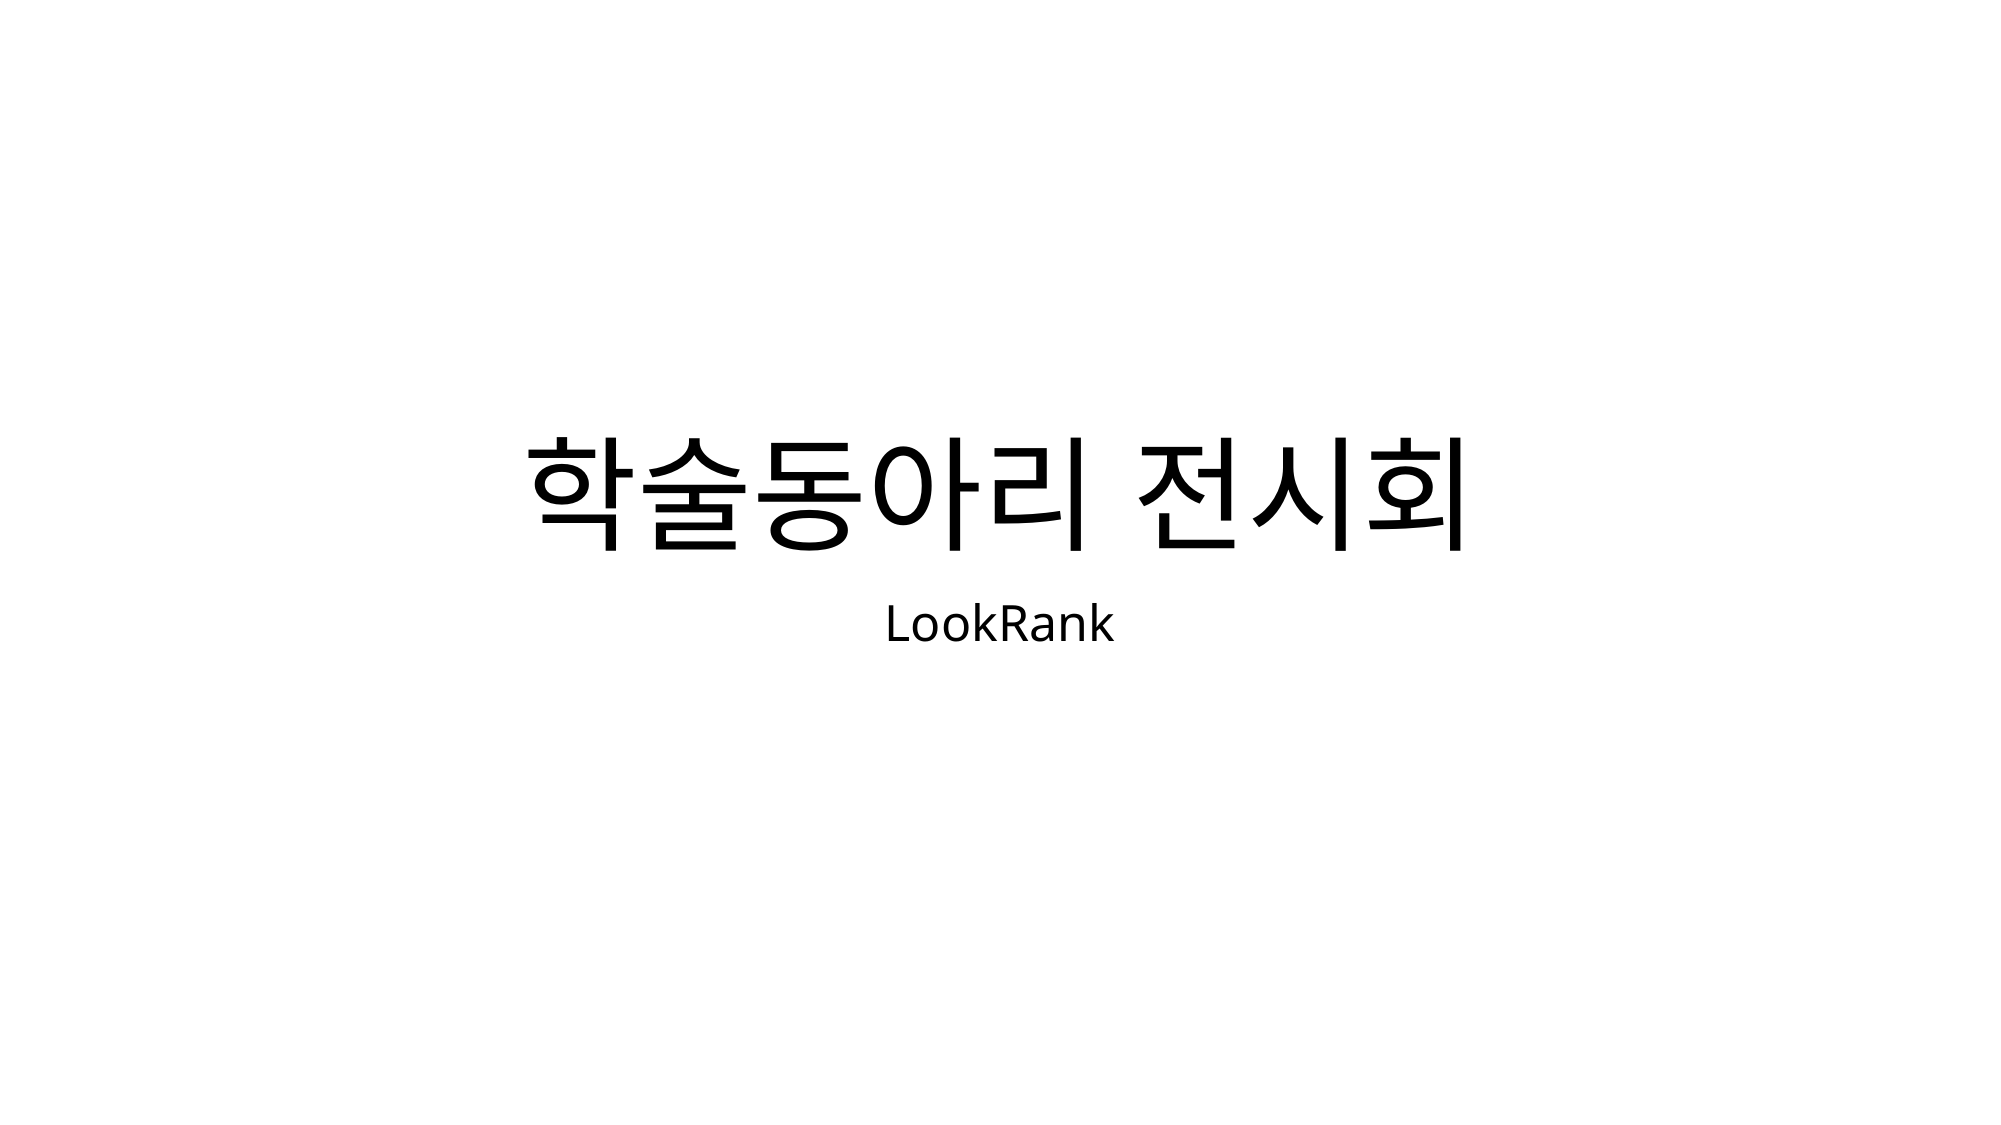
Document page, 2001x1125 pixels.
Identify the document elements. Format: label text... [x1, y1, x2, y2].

title 학술동아리 전시회 [249, 184, 1750, 576]
subtitle LookRank [249, 590, 1750, 863]
